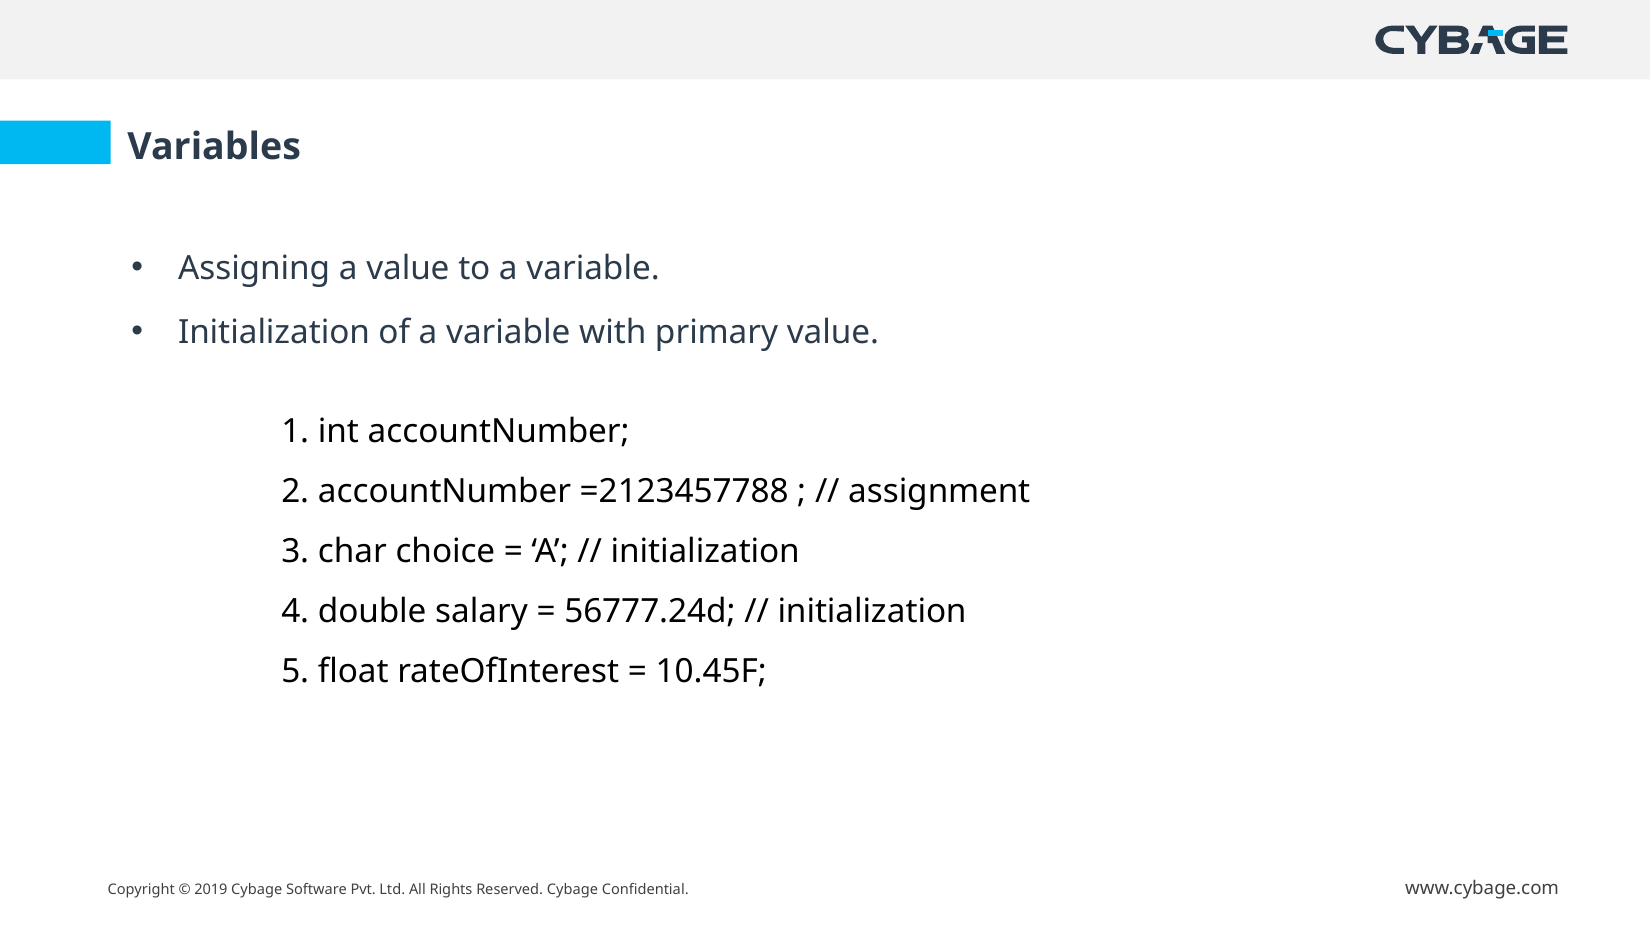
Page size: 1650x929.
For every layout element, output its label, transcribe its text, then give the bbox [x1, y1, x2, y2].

text_box [0, 118, 110, 166]
text_box Variables [110, 114, 775, 190]
text_box Assigning a value to a variable. Initialization of a variable with primary value. 1. int accountNumber; 2. accountNumber =2123457788 ; // assignment 3. char choice = ‘A’; // initialization 4. double salary = 56777.24d; // initialization 5. float rateOfInterest = 10.45F; [114, 214, 1515, 802]
